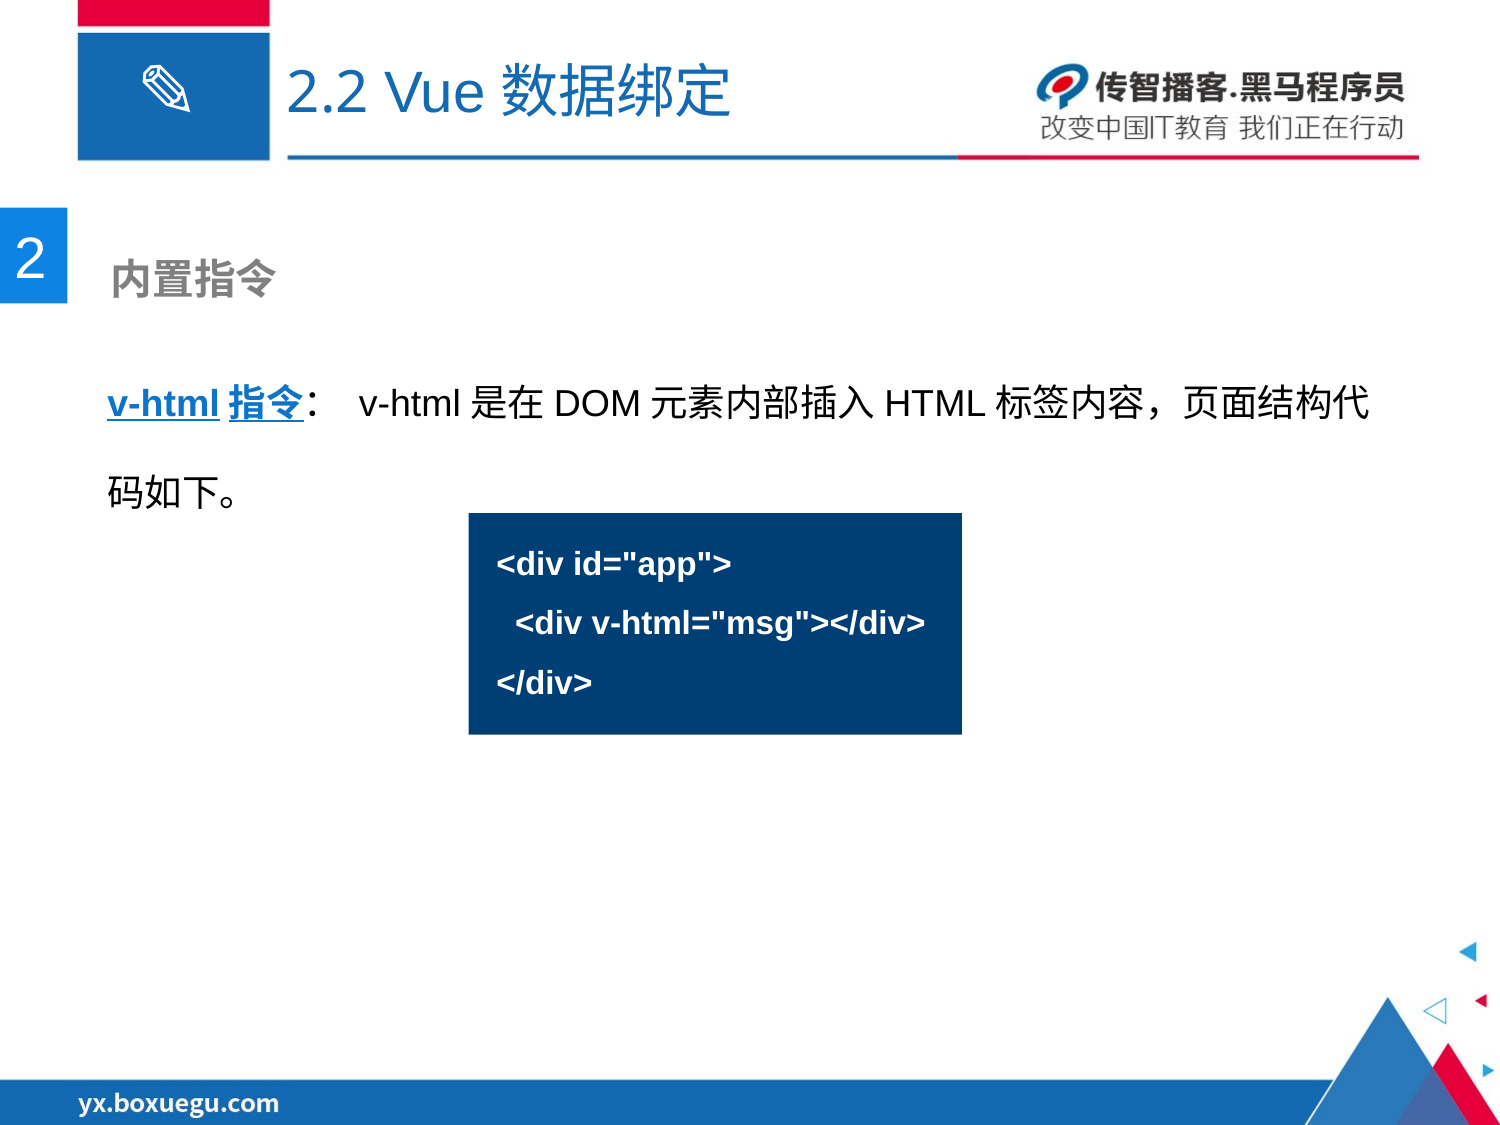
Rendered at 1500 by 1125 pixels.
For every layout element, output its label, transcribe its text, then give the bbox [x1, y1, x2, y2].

title 2.2 Vue数据绑定 [271, 25, 1046, 153]
text_box v-html指令： v-html是在DOM元素内部插入HTML标签内容，页面结构代码如下。 [92, 326, 1390, 522]
picture [0, 0, 1500, 1125]
text_box 内置指令 [70, 245, 842, 310]
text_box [468, 512, 963, 735]
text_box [0, 207, 68, 304]
